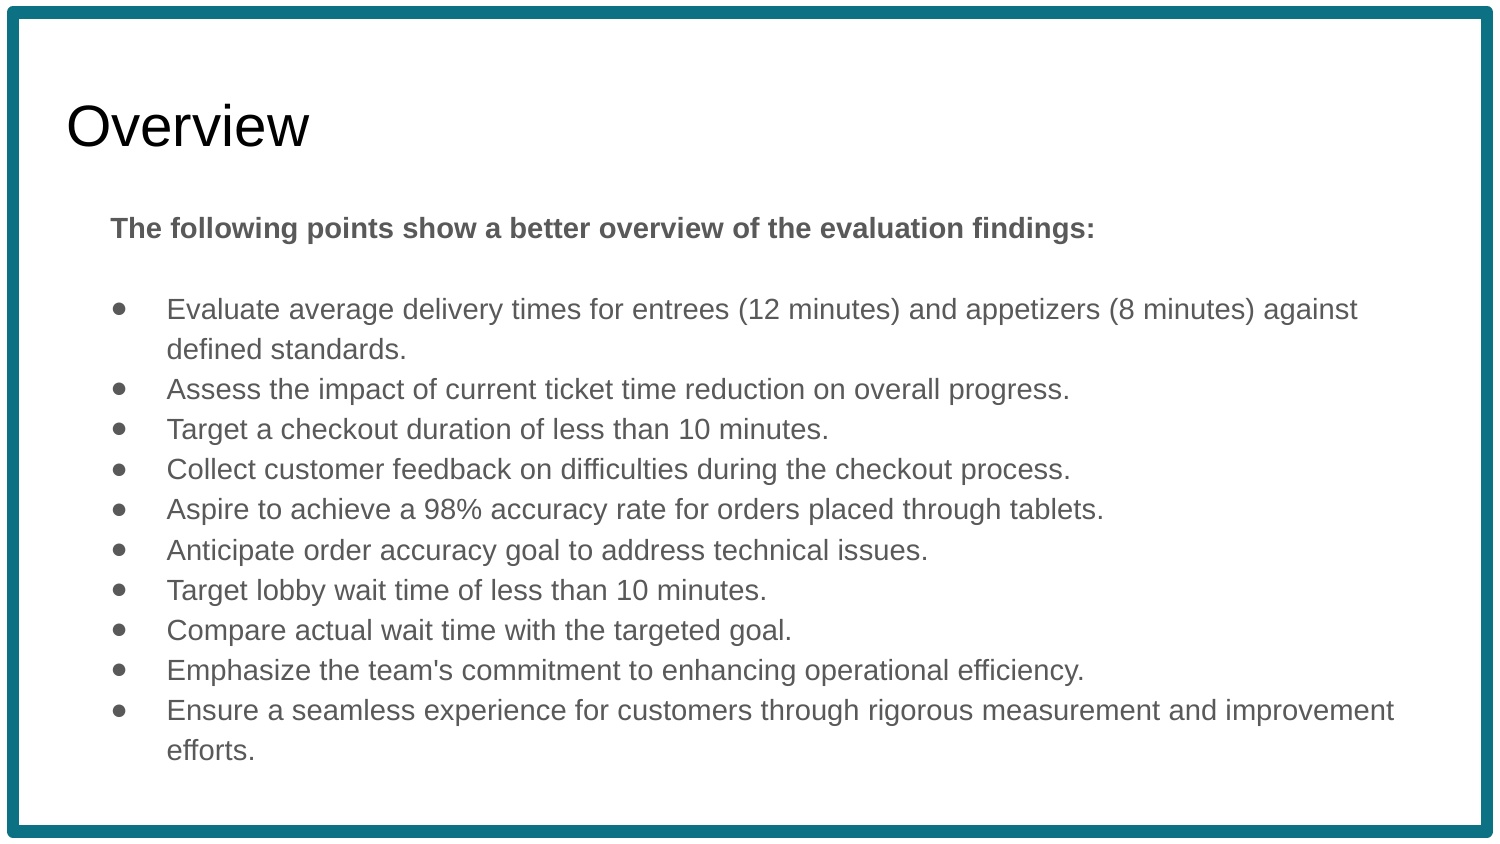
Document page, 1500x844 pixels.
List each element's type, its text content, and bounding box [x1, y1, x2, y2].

title Overview [51, 72, 1449, 167]
list The following points show a better overview of the evaluation findings: Evaluate average delivery times for entrees (12 minutes) and appetizers (8 minutes) against defined standards. Assess the impact of current ticket time reduction on overall progress. Target a checkout duration of less than 10 minutes. Collect customer feedback on difficulties during the checkout process. Aspire to achieve a 98% accuracy rate for orders placed through tablets. Anticipate order accuracy goal to address technical issues. Target lobby wait time of less than 10 minutes. Compare actual wait time with the targeted goal. Emphasize the team's commitment to enhancing operational efficiency. Ensure a seamless experience for customers through rigorous measurement and improvement efforts. [76, 189, 1424, 750]
text_box [12, 12, 1488, 832]
